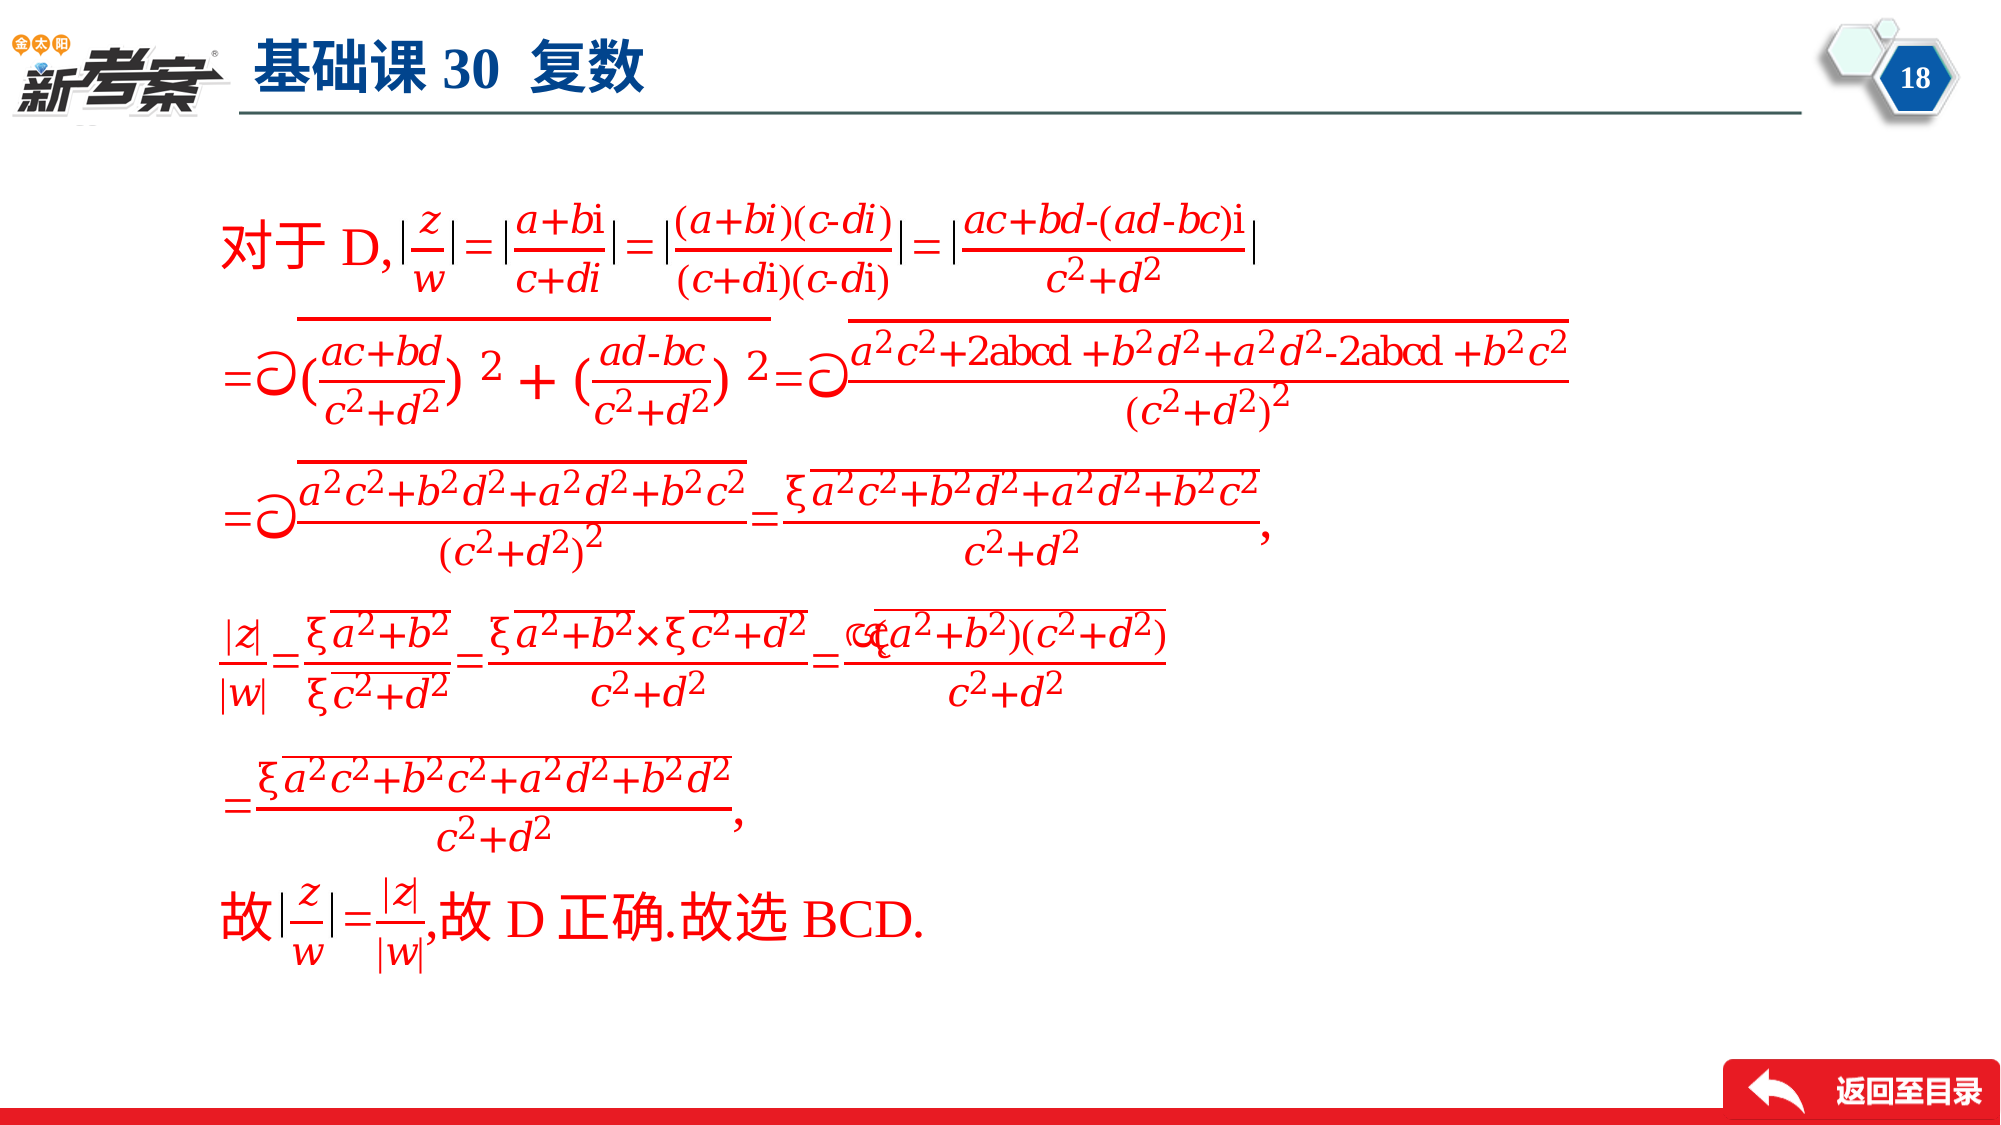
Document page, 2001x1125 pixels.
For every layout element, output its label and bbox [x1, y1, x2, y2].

picture [0, 0, 2001, 1125]
text_box [110, 196, 1885, 1022]
